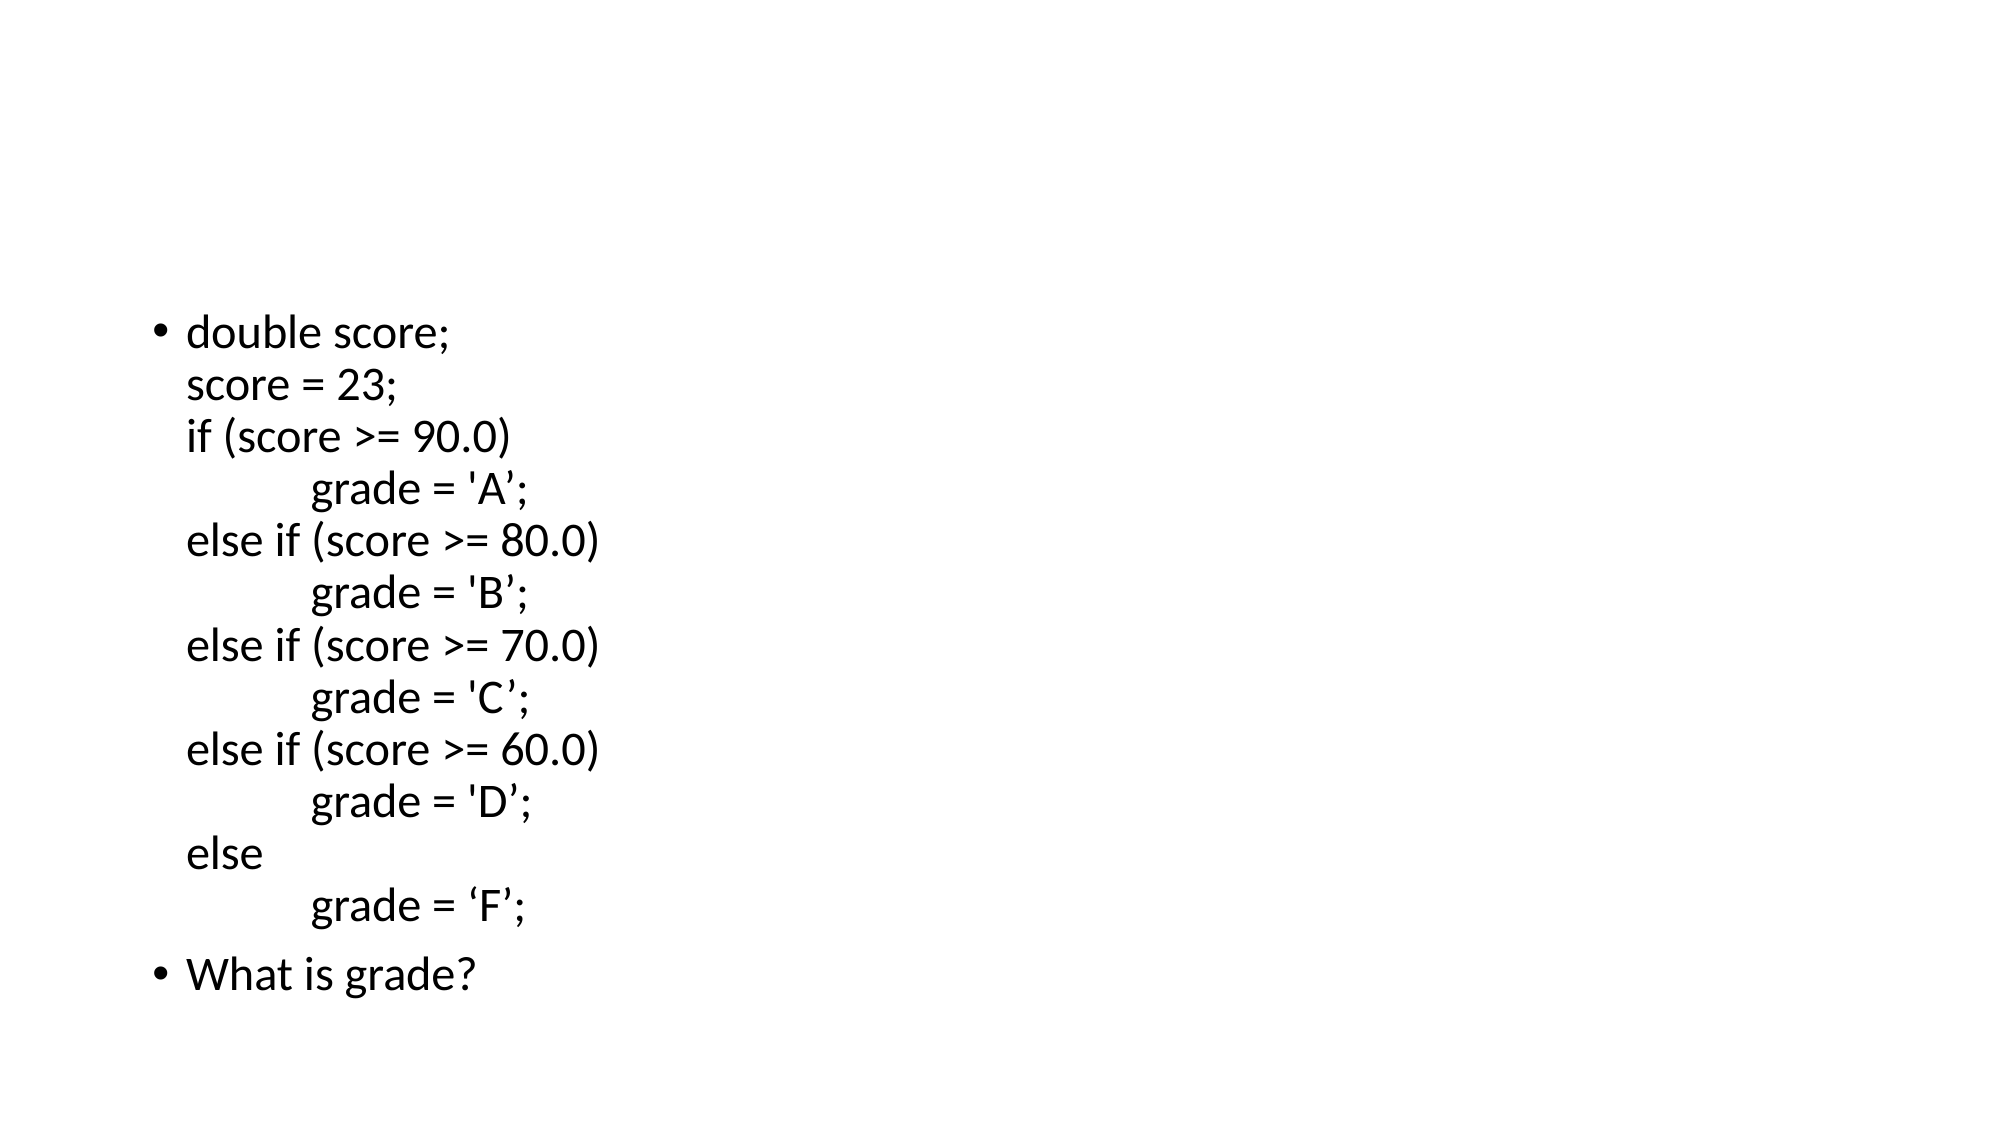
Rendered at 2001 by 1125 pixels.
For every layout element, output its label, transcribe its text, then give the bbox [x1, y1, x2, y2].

list double score; score = 23; if (score >= 90.0) grade = 'A’; else if (score >= 80.0) grade = 'B’; else if (score >= 70.0) grade = 'C’; else if (score >= 60.0) grade = 'D’; else grade = ‘F’; What is grade? [137, 299, 1863, 1014]
